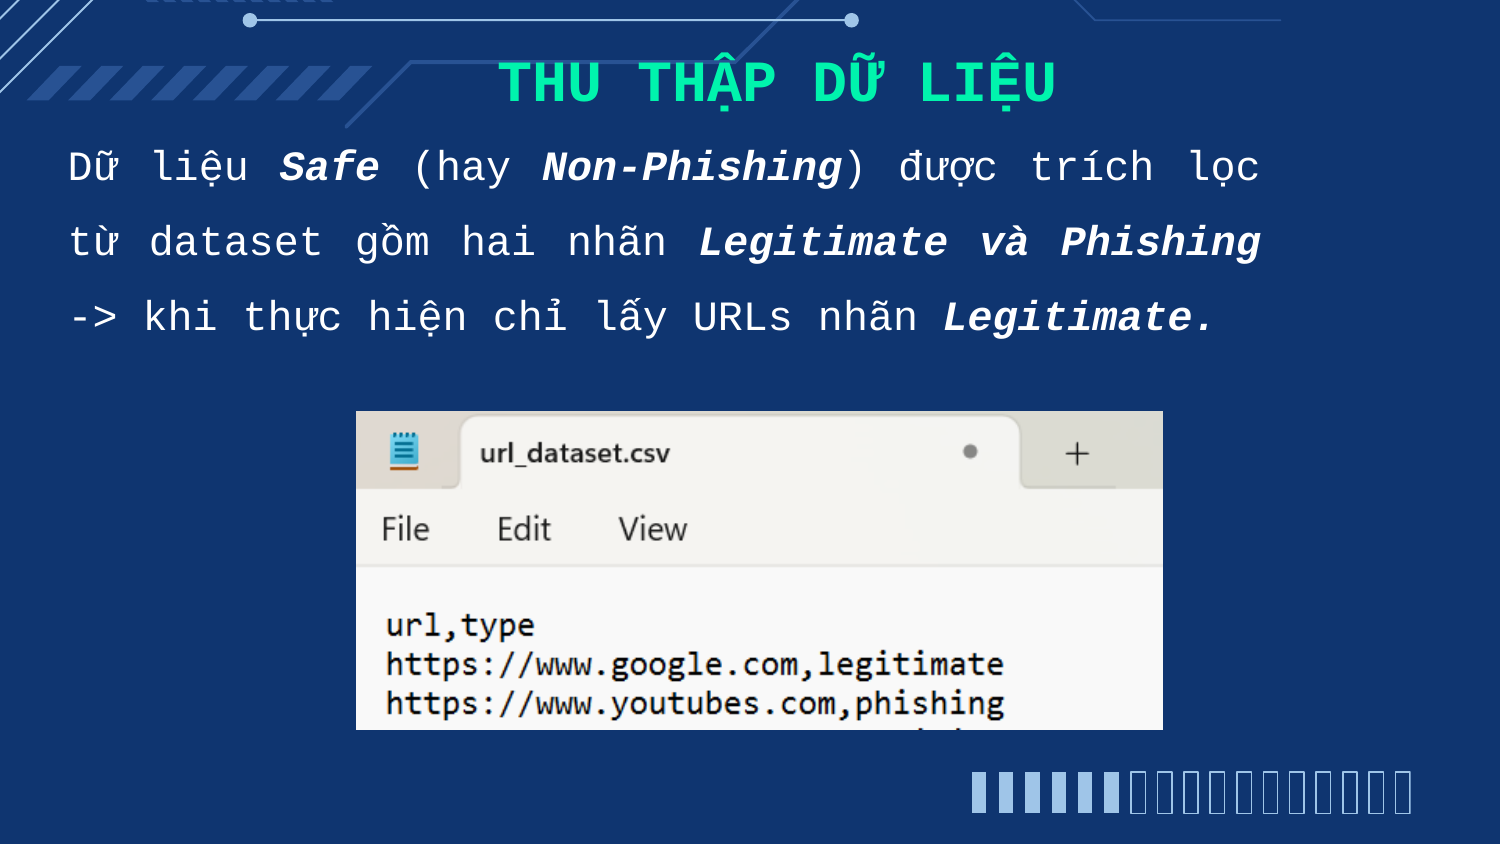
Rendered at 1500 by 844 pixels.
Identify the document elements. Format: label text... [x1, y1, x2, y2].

list Dữ liệu Safe (hay Non-Phishing) được trích lọc từ dataset gồm hai nhãn Legitimate và Phishing -> khi thực hiện chỉ lấy URLs nhãn Legitimate. [46, 113, 1261, 376]
title THU THẬP DỮ LIỆU [145, 42, 1410, 123]
picture [356, 410, 1164, 731]
